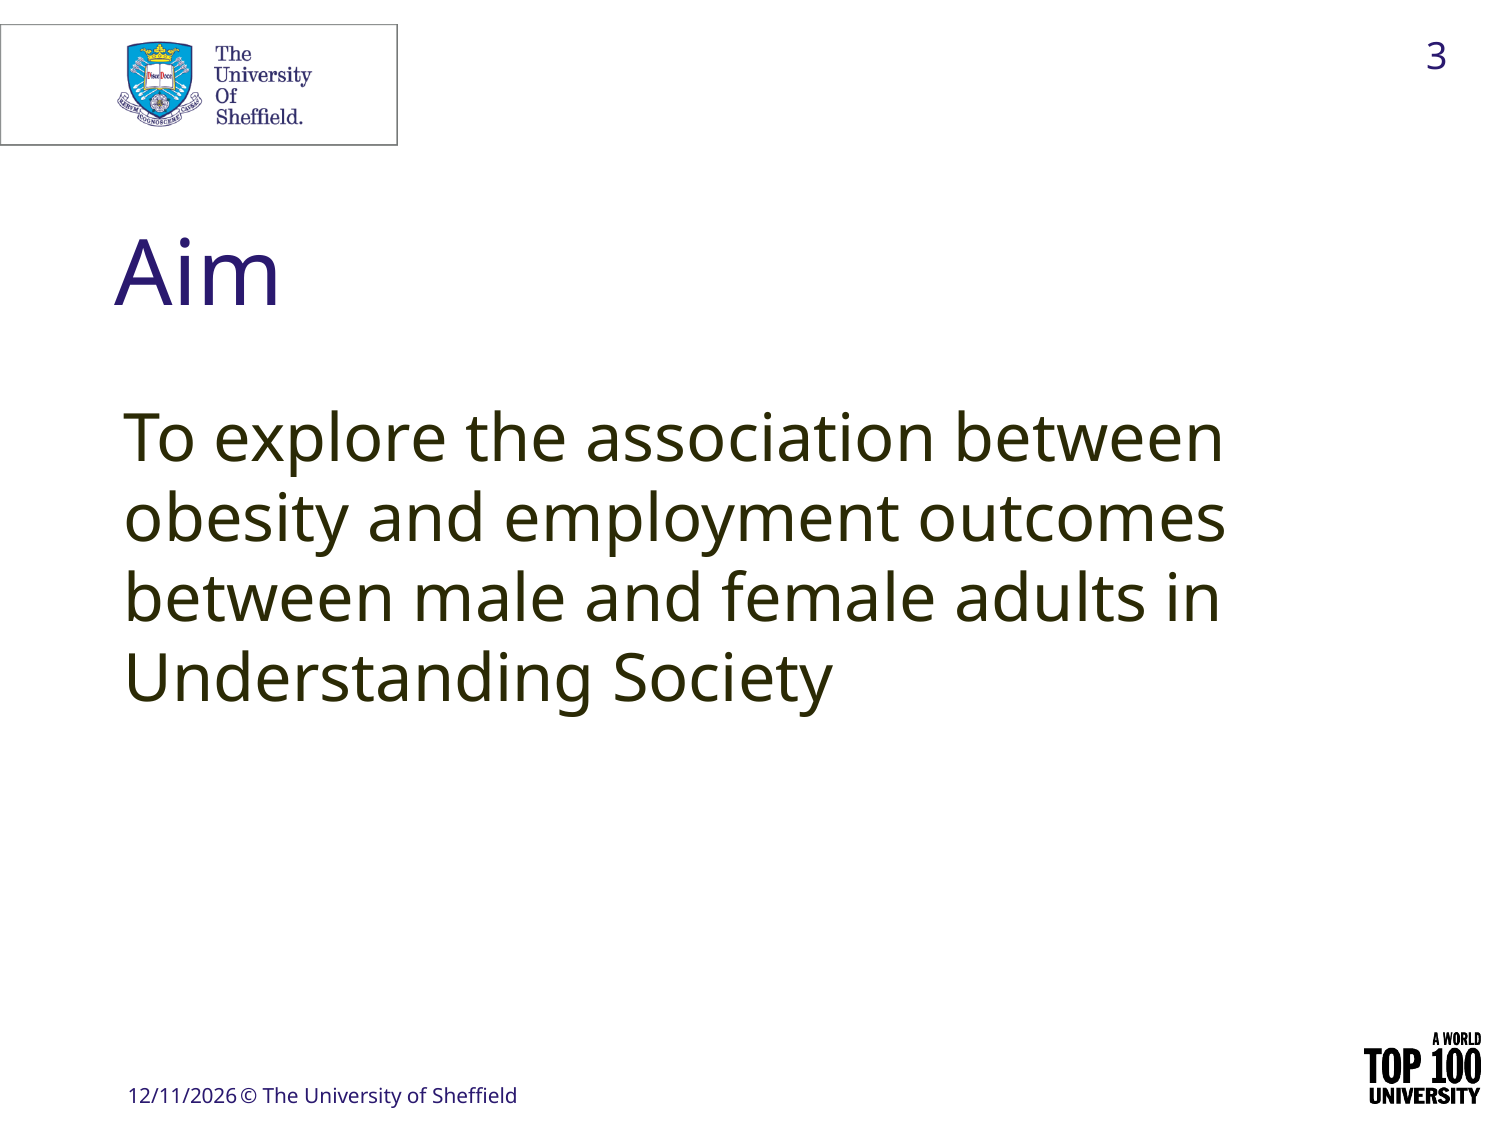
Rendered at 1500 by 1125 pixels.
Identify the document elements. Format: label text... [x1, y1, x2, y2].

title Aim [99, 224, 1450, 350]
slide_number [112, 1074, 224, 1125]
picture [1364, 1032, 1481, 1104]
footer © The University of Sheffield [224, 1074, 1076, 1125]
slide_number 3 [1149, 24, 1463, 101]
list To explore the association between obesity and employment outcomes between male and female adults in Understanding Society [108, 387, 1459, 1000]
picture [0, 24, 398, 146]
